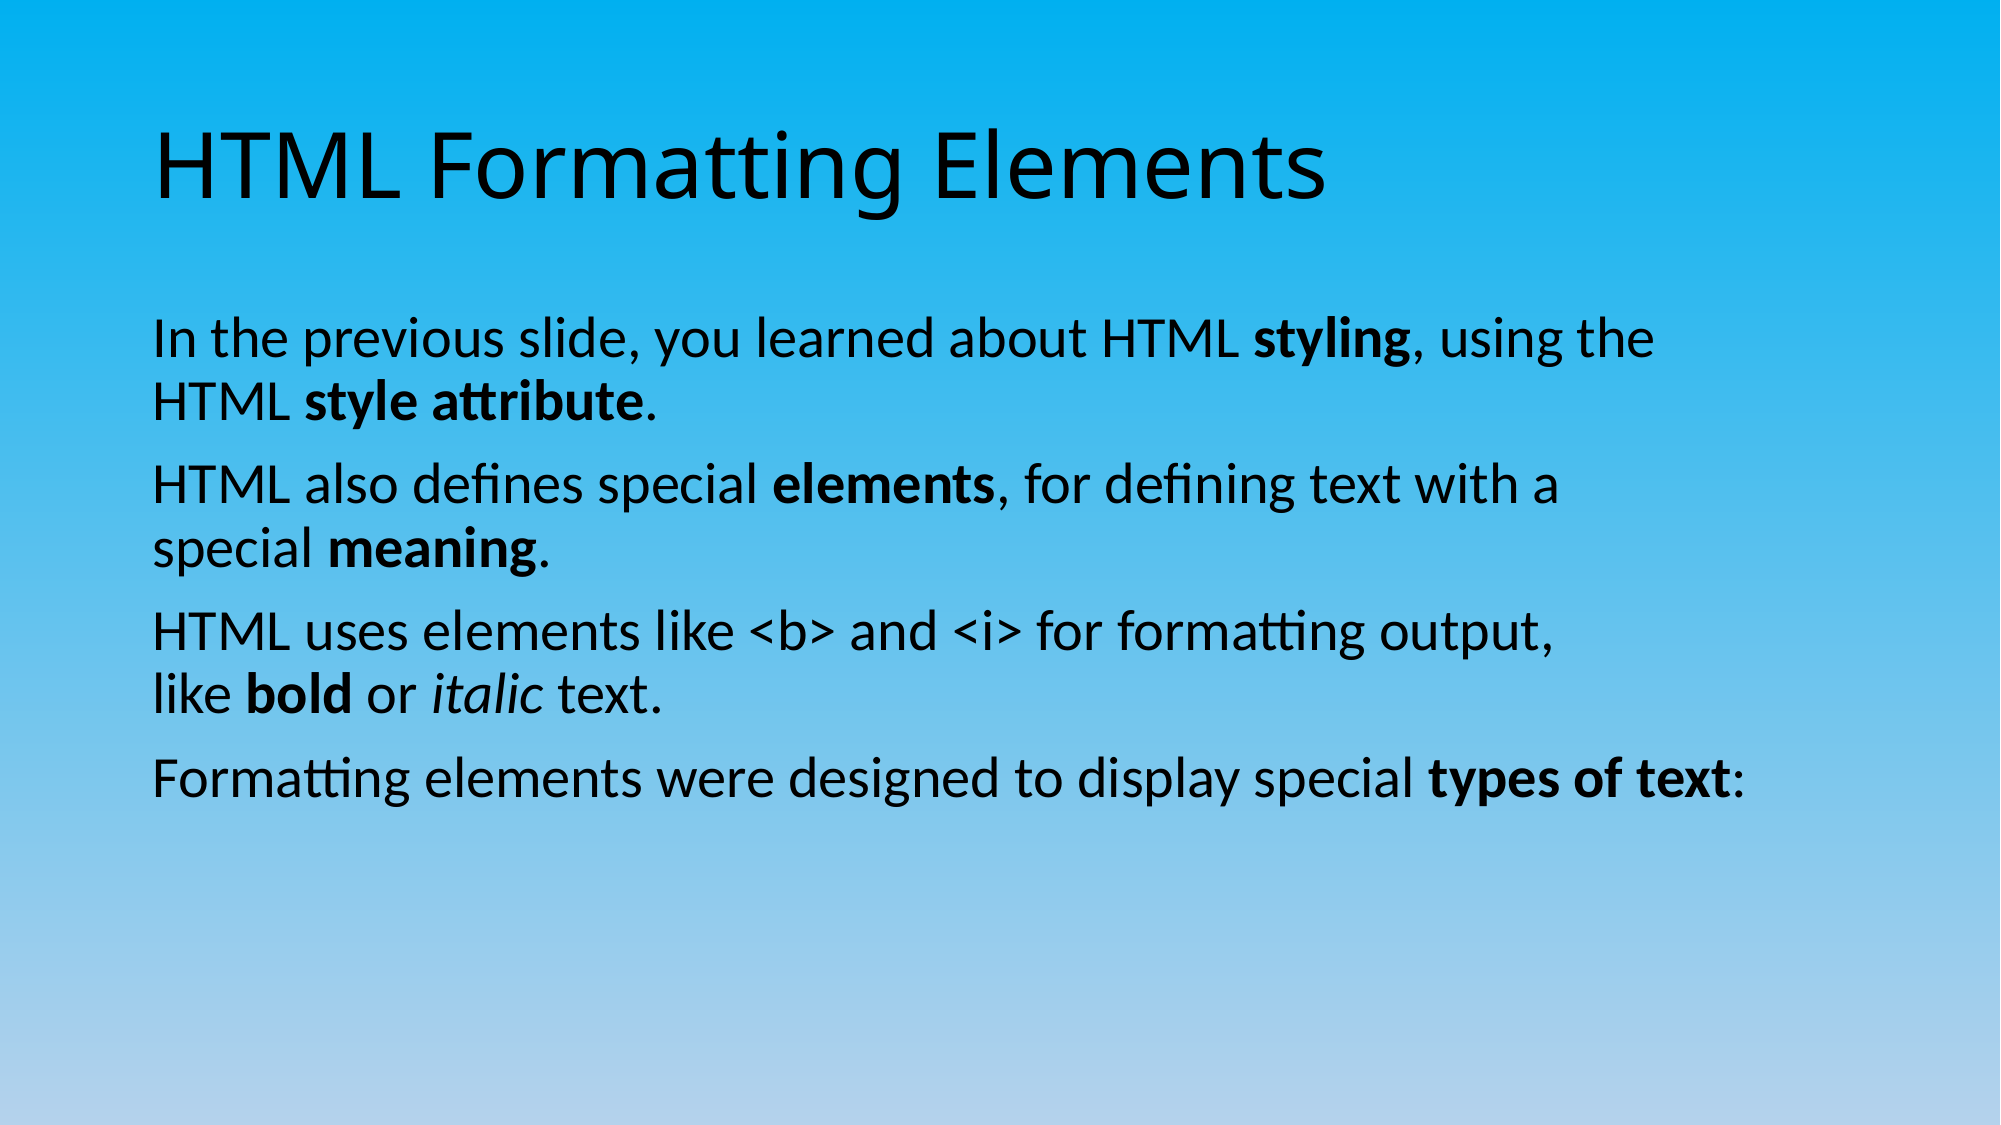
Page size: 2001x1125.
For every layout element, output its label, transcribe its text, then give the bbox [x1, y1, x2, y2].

list In the previous slide, you learned about HTML styling, using the HTML style attribute. HTML also defines special elements, for defining text with a special meaning. HTML uses elements like <b> and <i> for formatting output, like bold or italic text. Formatting elements were designed to display special types of text: [137, 299, 1863, 1014]
title HTML Formatting Elements [137, 59, 1863, 278]
